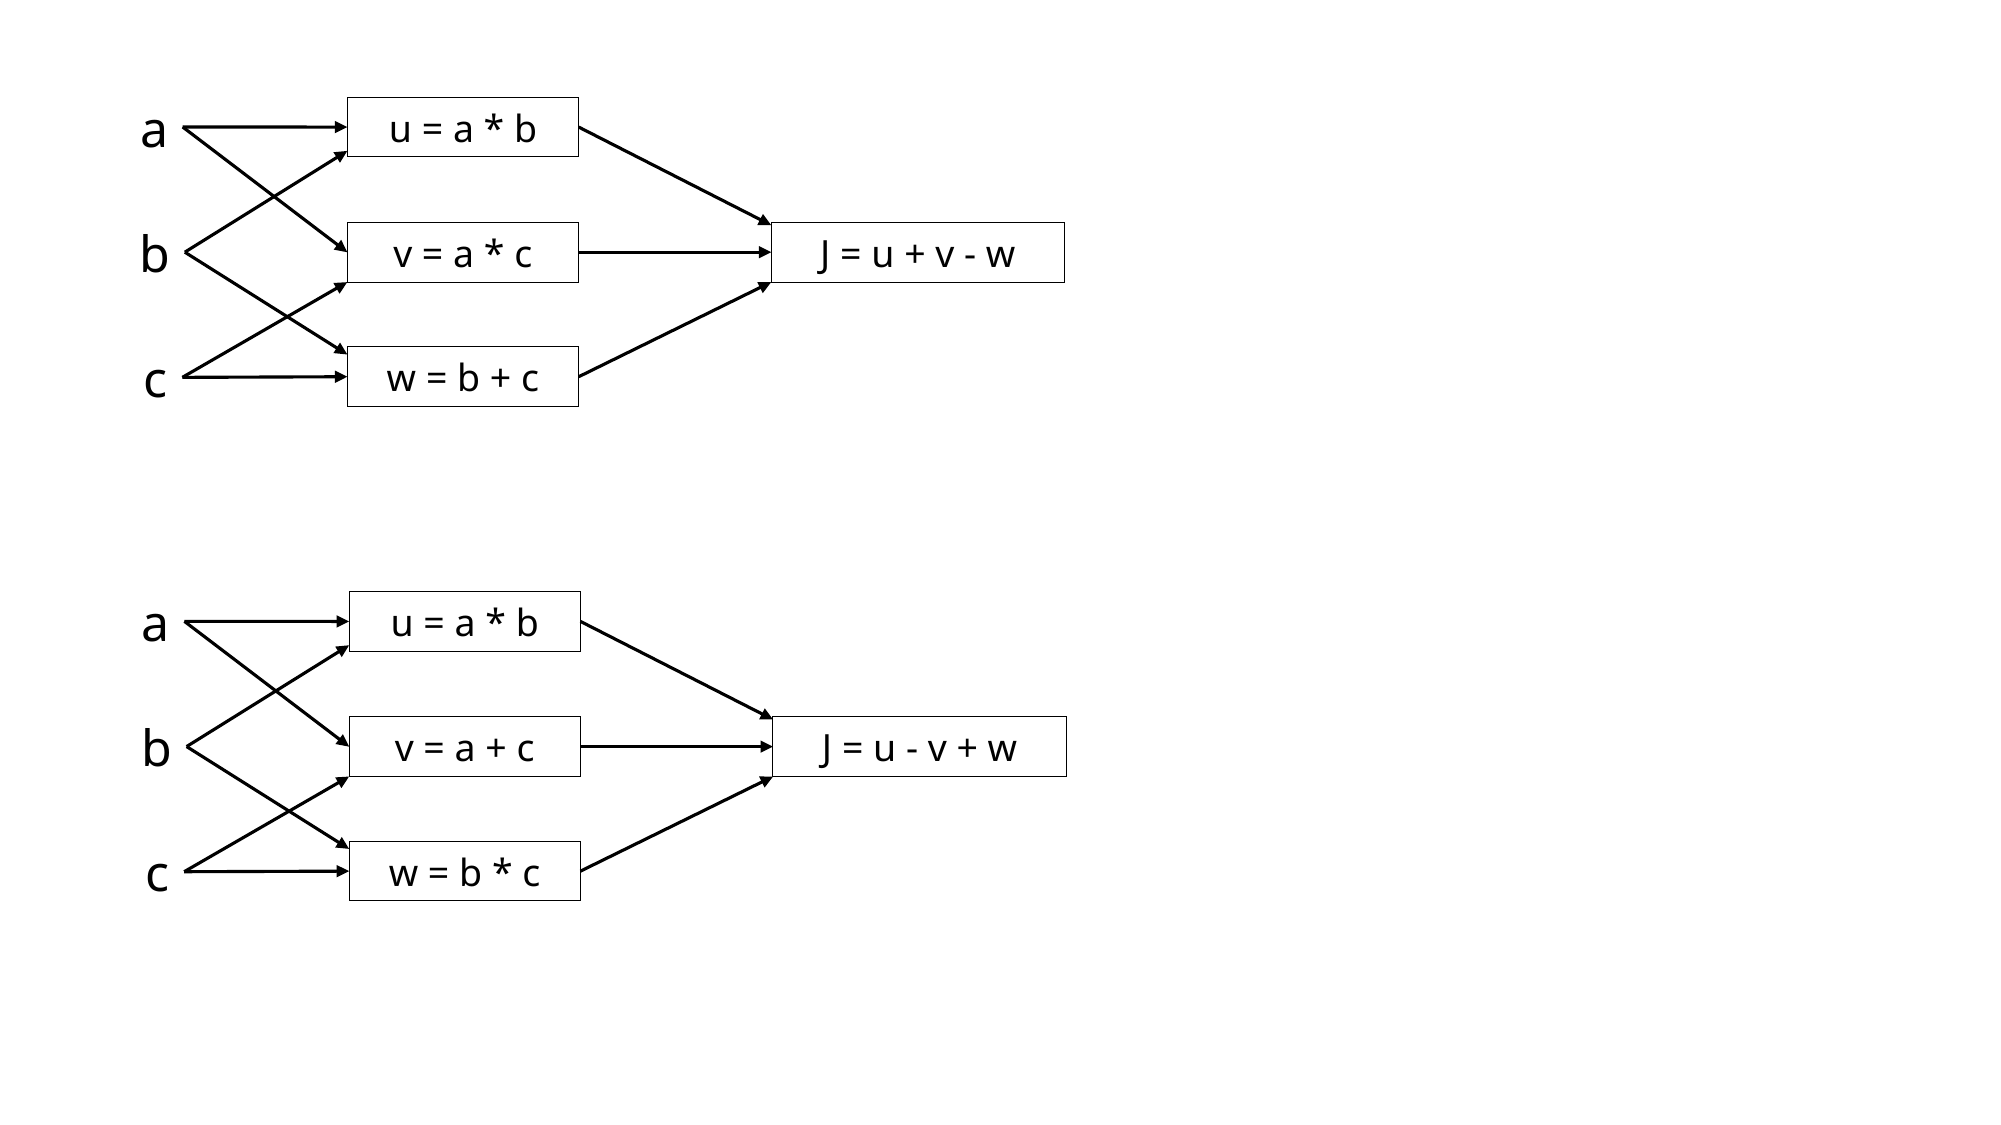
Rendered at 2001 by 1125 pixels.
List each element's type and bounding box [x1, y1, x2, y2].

text_box [126, 583, 1067, 911]
text_box [124, 89, 1066, 417]
